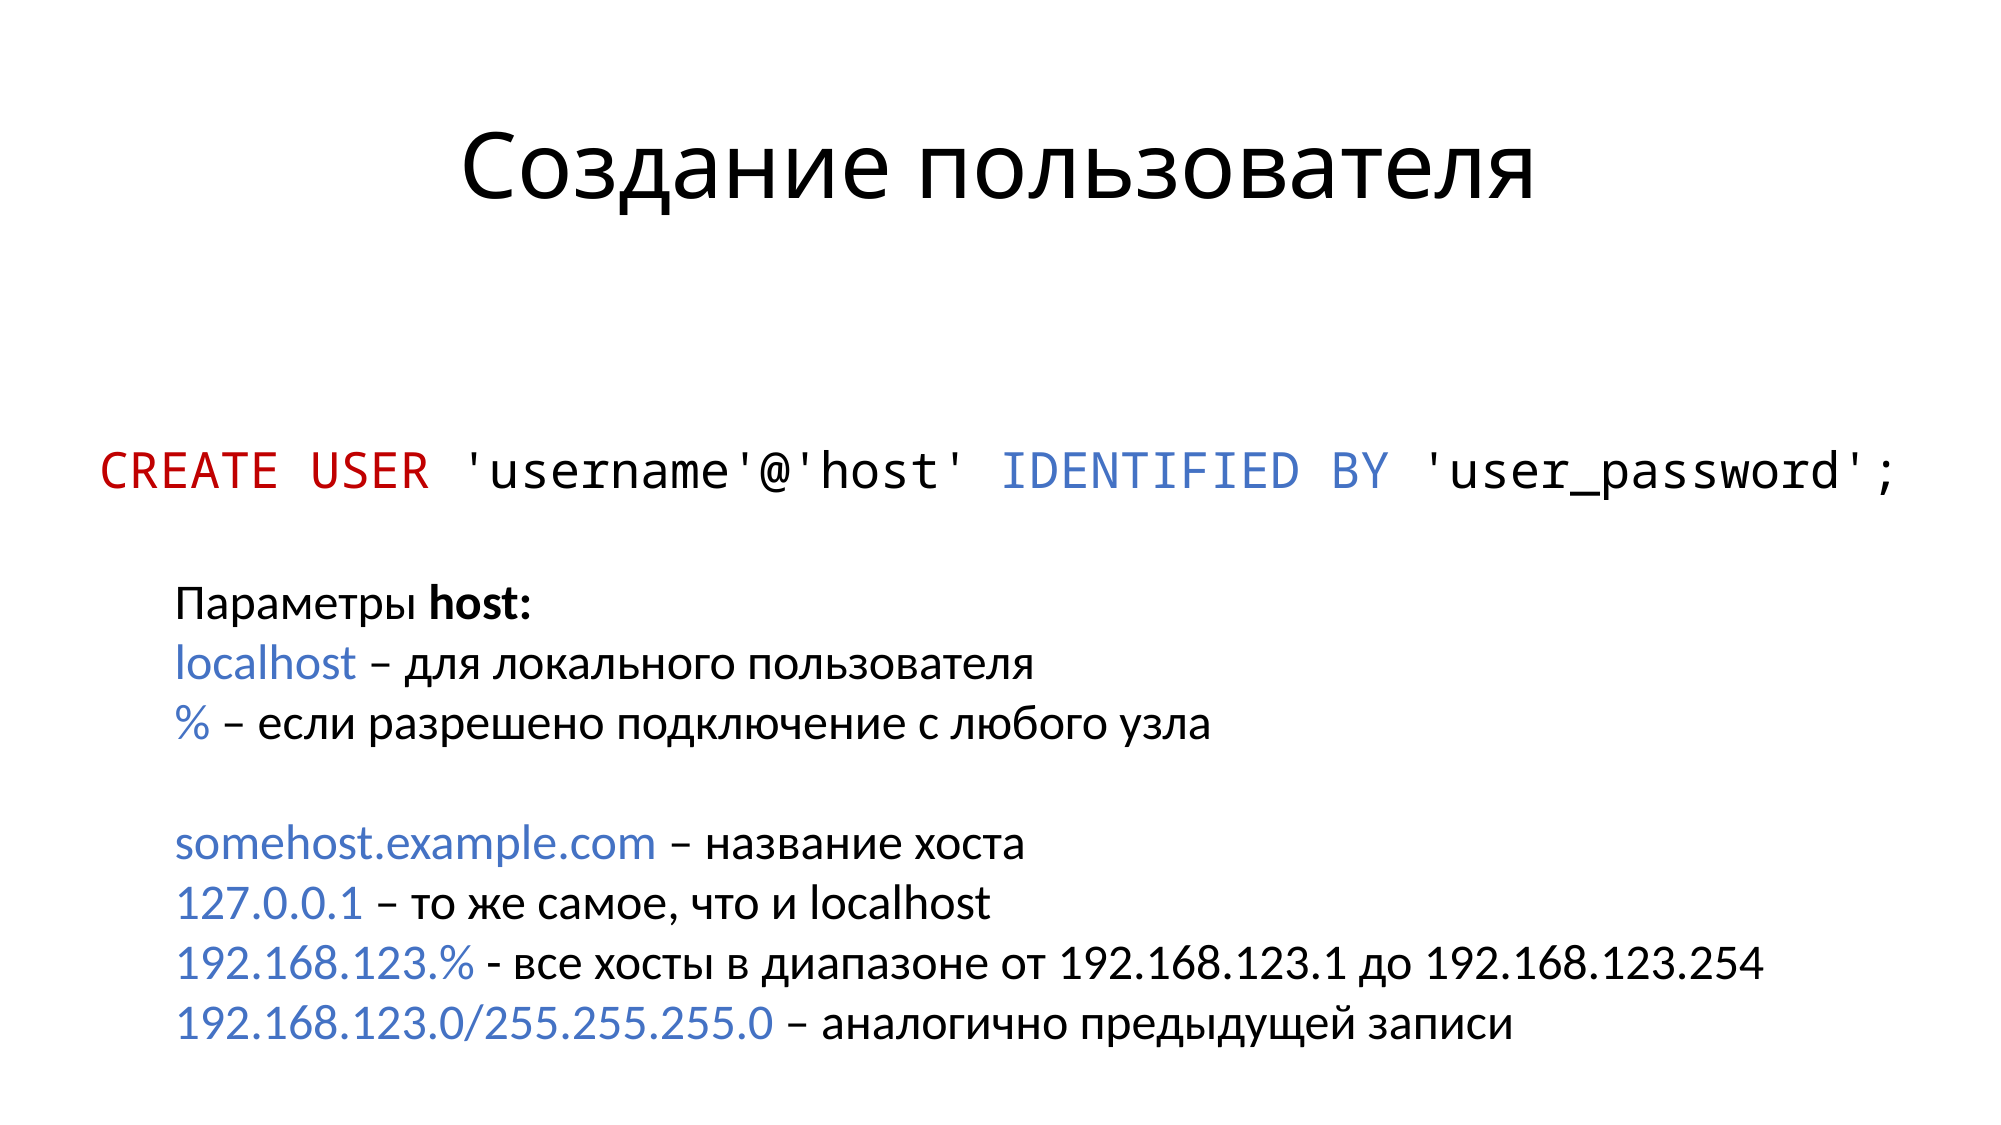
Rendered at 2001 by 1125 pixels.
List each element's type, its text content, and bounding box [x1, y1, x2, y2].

title Создание пользователя [137, 59, 1863, 278]
text_box Параметры host: localhost – для локального пользователя % – если разрешено подключение с любого узла somehost.example.com – название хоста 127.0.0.1 – то же самое, что и localhost 192.168.123.% - все хосты в диапазоне от 192.168.123.1 до 192.168.123.254 192.168.123.0/255.255.255.0 – аналогично предыдущей записи [159, 562, 1780, 1058]
text_box CREATE USER 'username'@'host' IDENTIFIED BY 'user_password'; [85, 430, 1915, 506]
